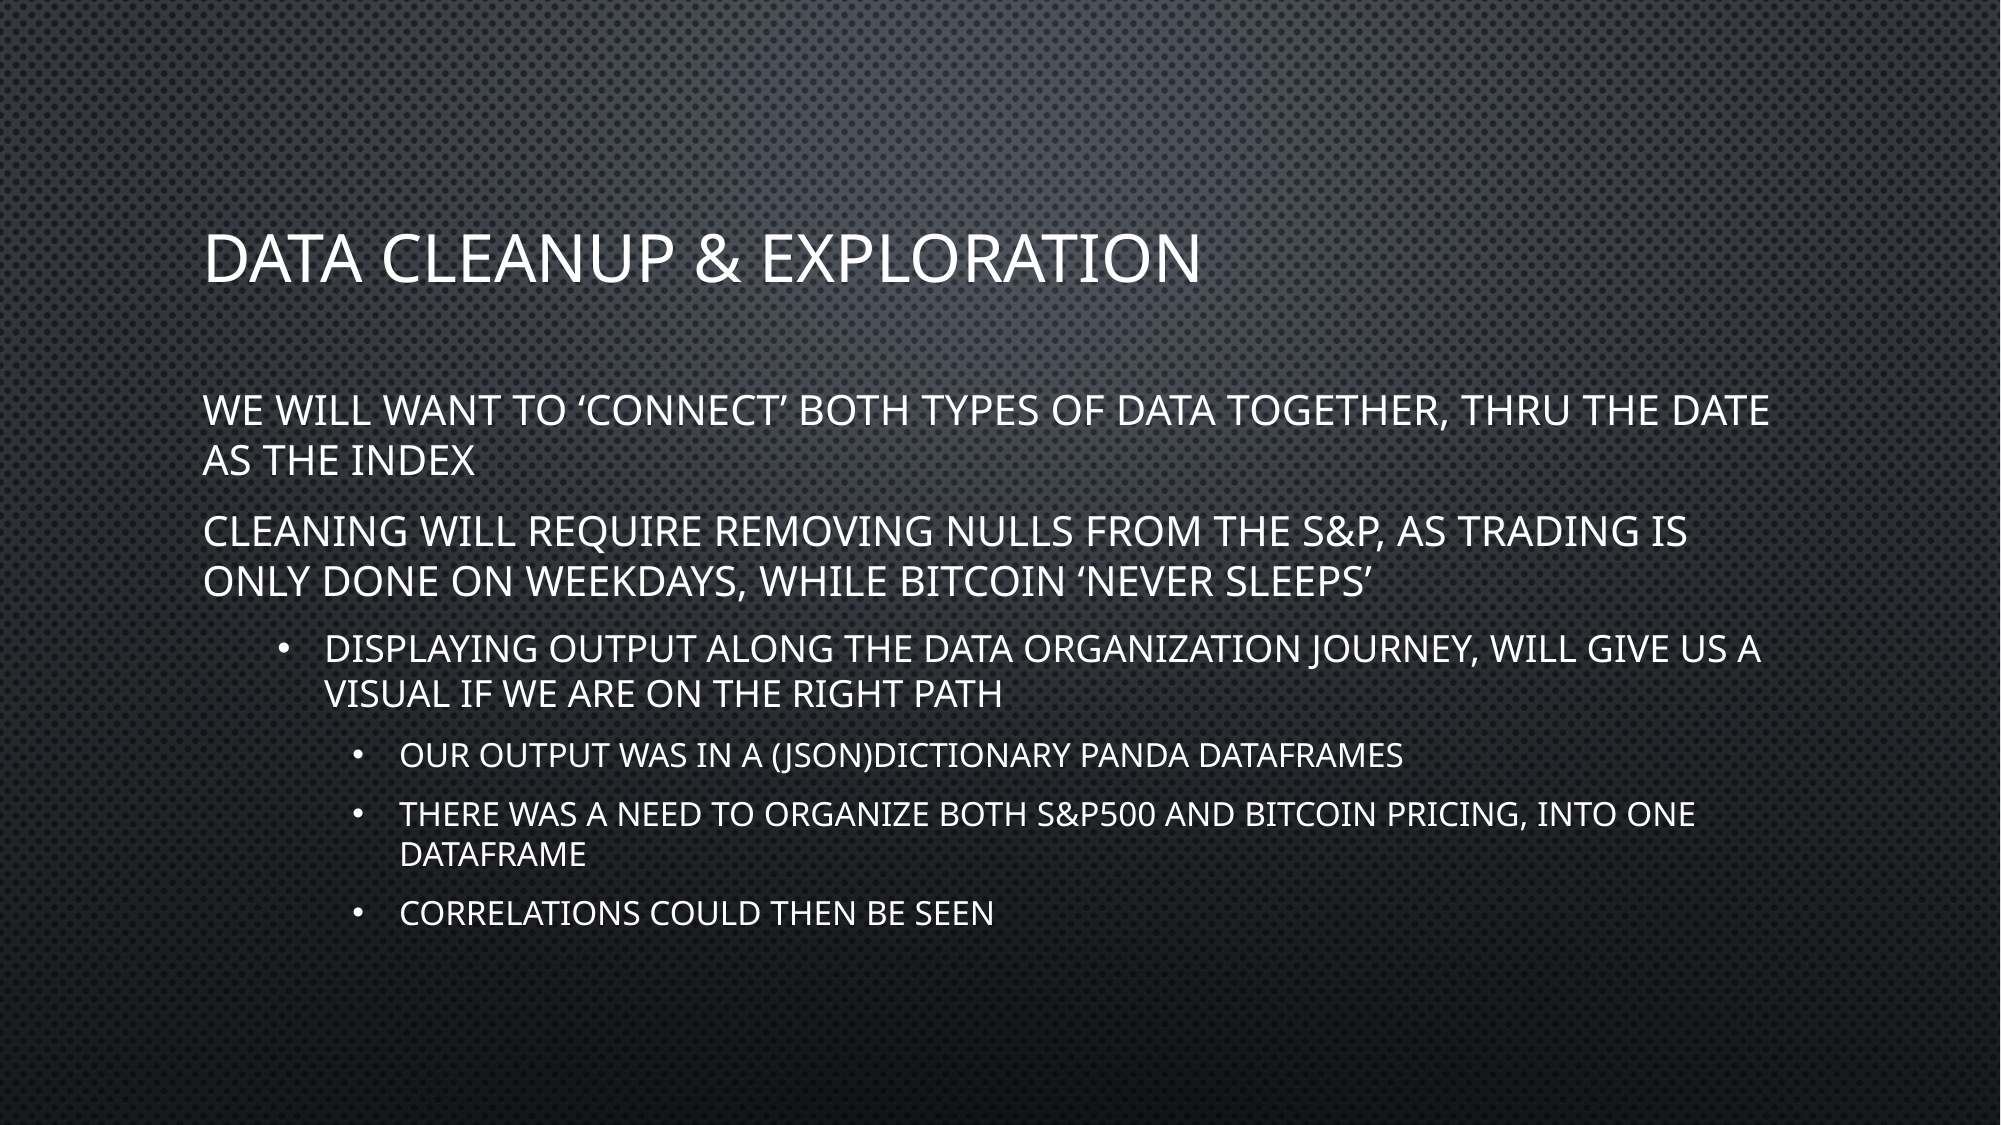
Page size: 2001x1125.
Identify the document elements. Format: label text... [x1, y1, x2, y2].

title Data Cleanup & Exploration [187, 99, 1813, 413]
list We will want to ‘connect’ both types of data together, thru the date as the index cleaning will require removing nulls from the S&P, as trading is only done on weekdays, while bitcoin ‘never sleeps’ Displaying output along the data organization journey, will give us a visual if we are on the right path Our output was in a (json)dictionary panda dataframes There was a need to organize both S&P500 and bitcoin pricing, into one dataframe Correlations could then be seen [187, 437, 1813, 950]
